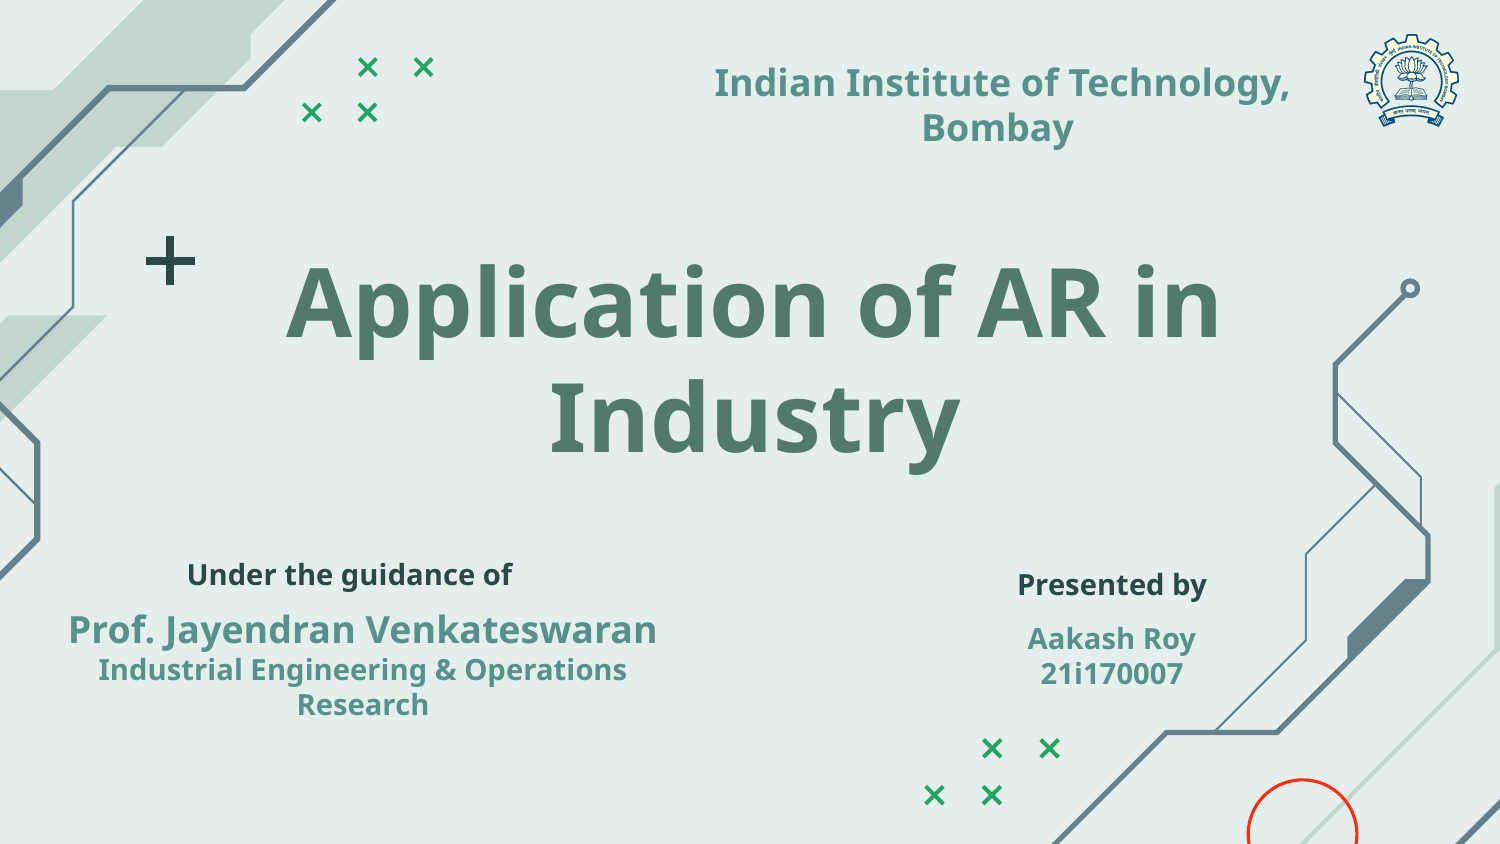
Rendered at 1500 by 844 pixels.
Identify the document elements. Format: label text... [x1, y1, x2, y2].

title Application of AR in Industry [218, 180, 1293, 534]
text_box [145, 236, 196, 286]
text_box Prof. Jayendran Venkateswaran Industrial Engineering & Operations Research [45, 558, 681, 729]
picture [1363, 33, 1459, 127]
subtitle Aakash Roy 21i170007 [950, 609, 1274, 678]
text_box Indian Institute of Technology, Bombay [634, 51, 1361, 156]
text_box Presented by [908, 558, 1316, 609]
text_box Under the guidance of [145, 548, 554, 599]
